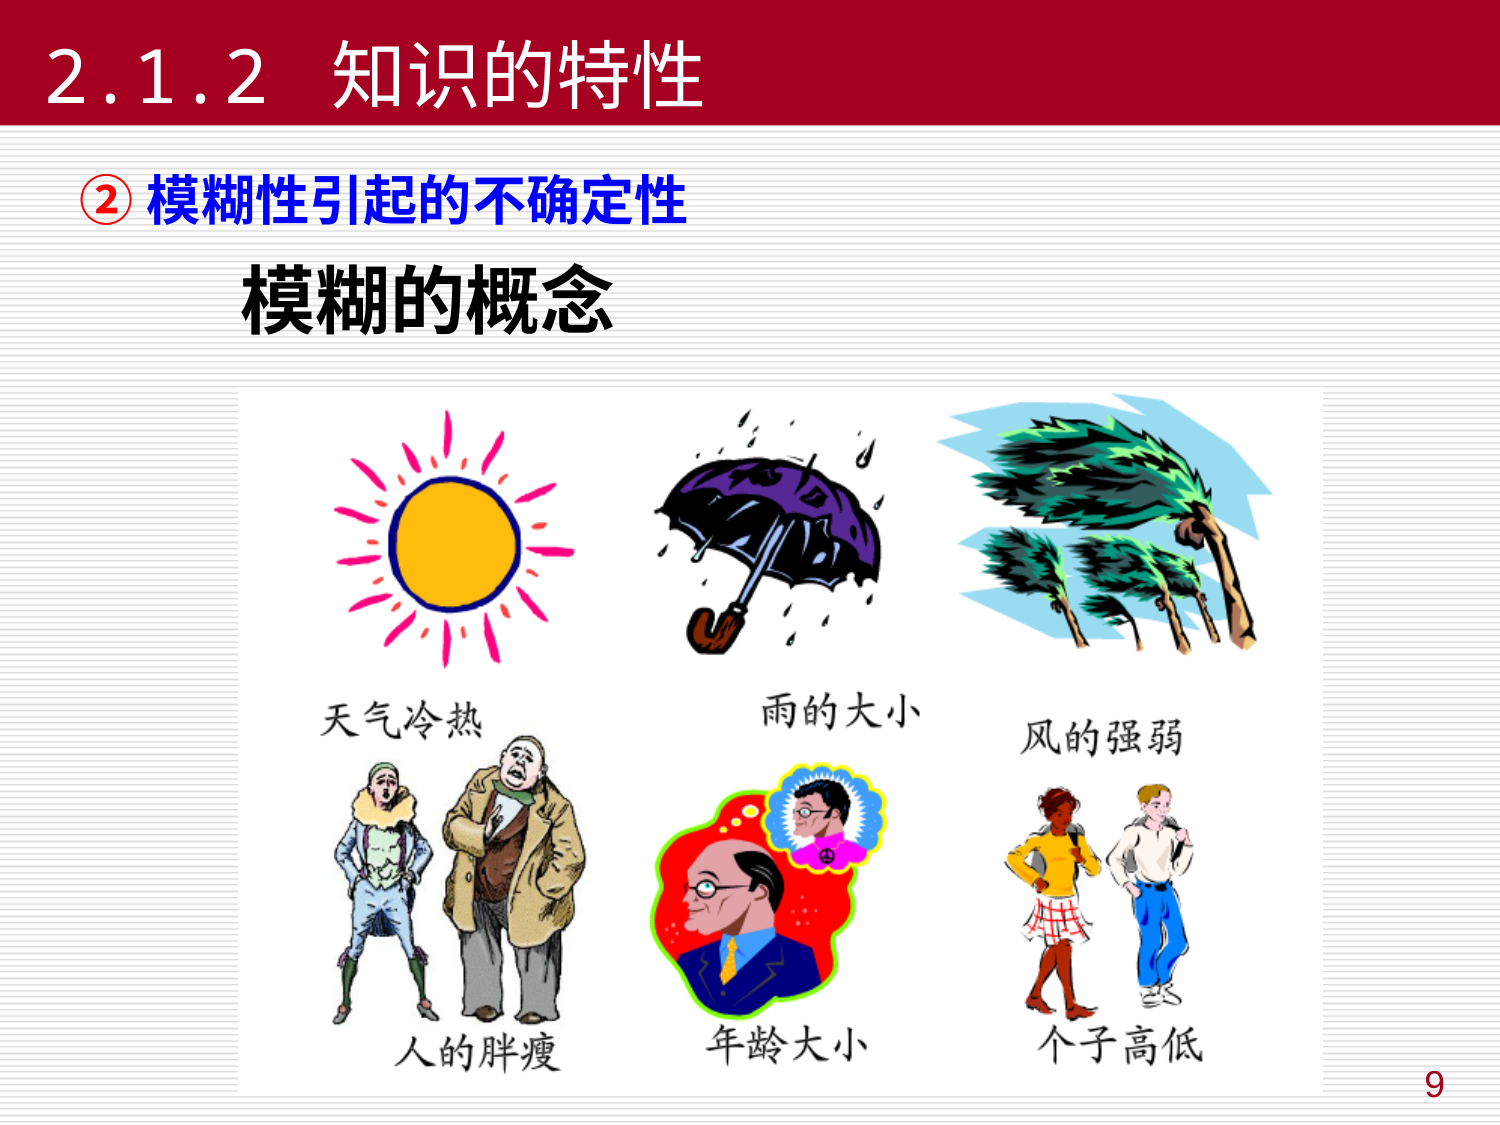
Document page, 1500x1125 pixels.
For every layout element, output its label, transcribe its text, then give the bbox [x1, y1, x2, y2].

slide_number 9 [1109, 1052, 1461, 1125]
text_box 模糊的概念 [196, 255, 1434, 351]
text_box ②模糊性引起的不确定性 [0, 146, 774, 239]
text_box 2.1.2 知识的特性 [0, 0, 1500, 126]
picture [0, 126, 1500, 1125]
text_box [238, 387, 1324, 1096]
